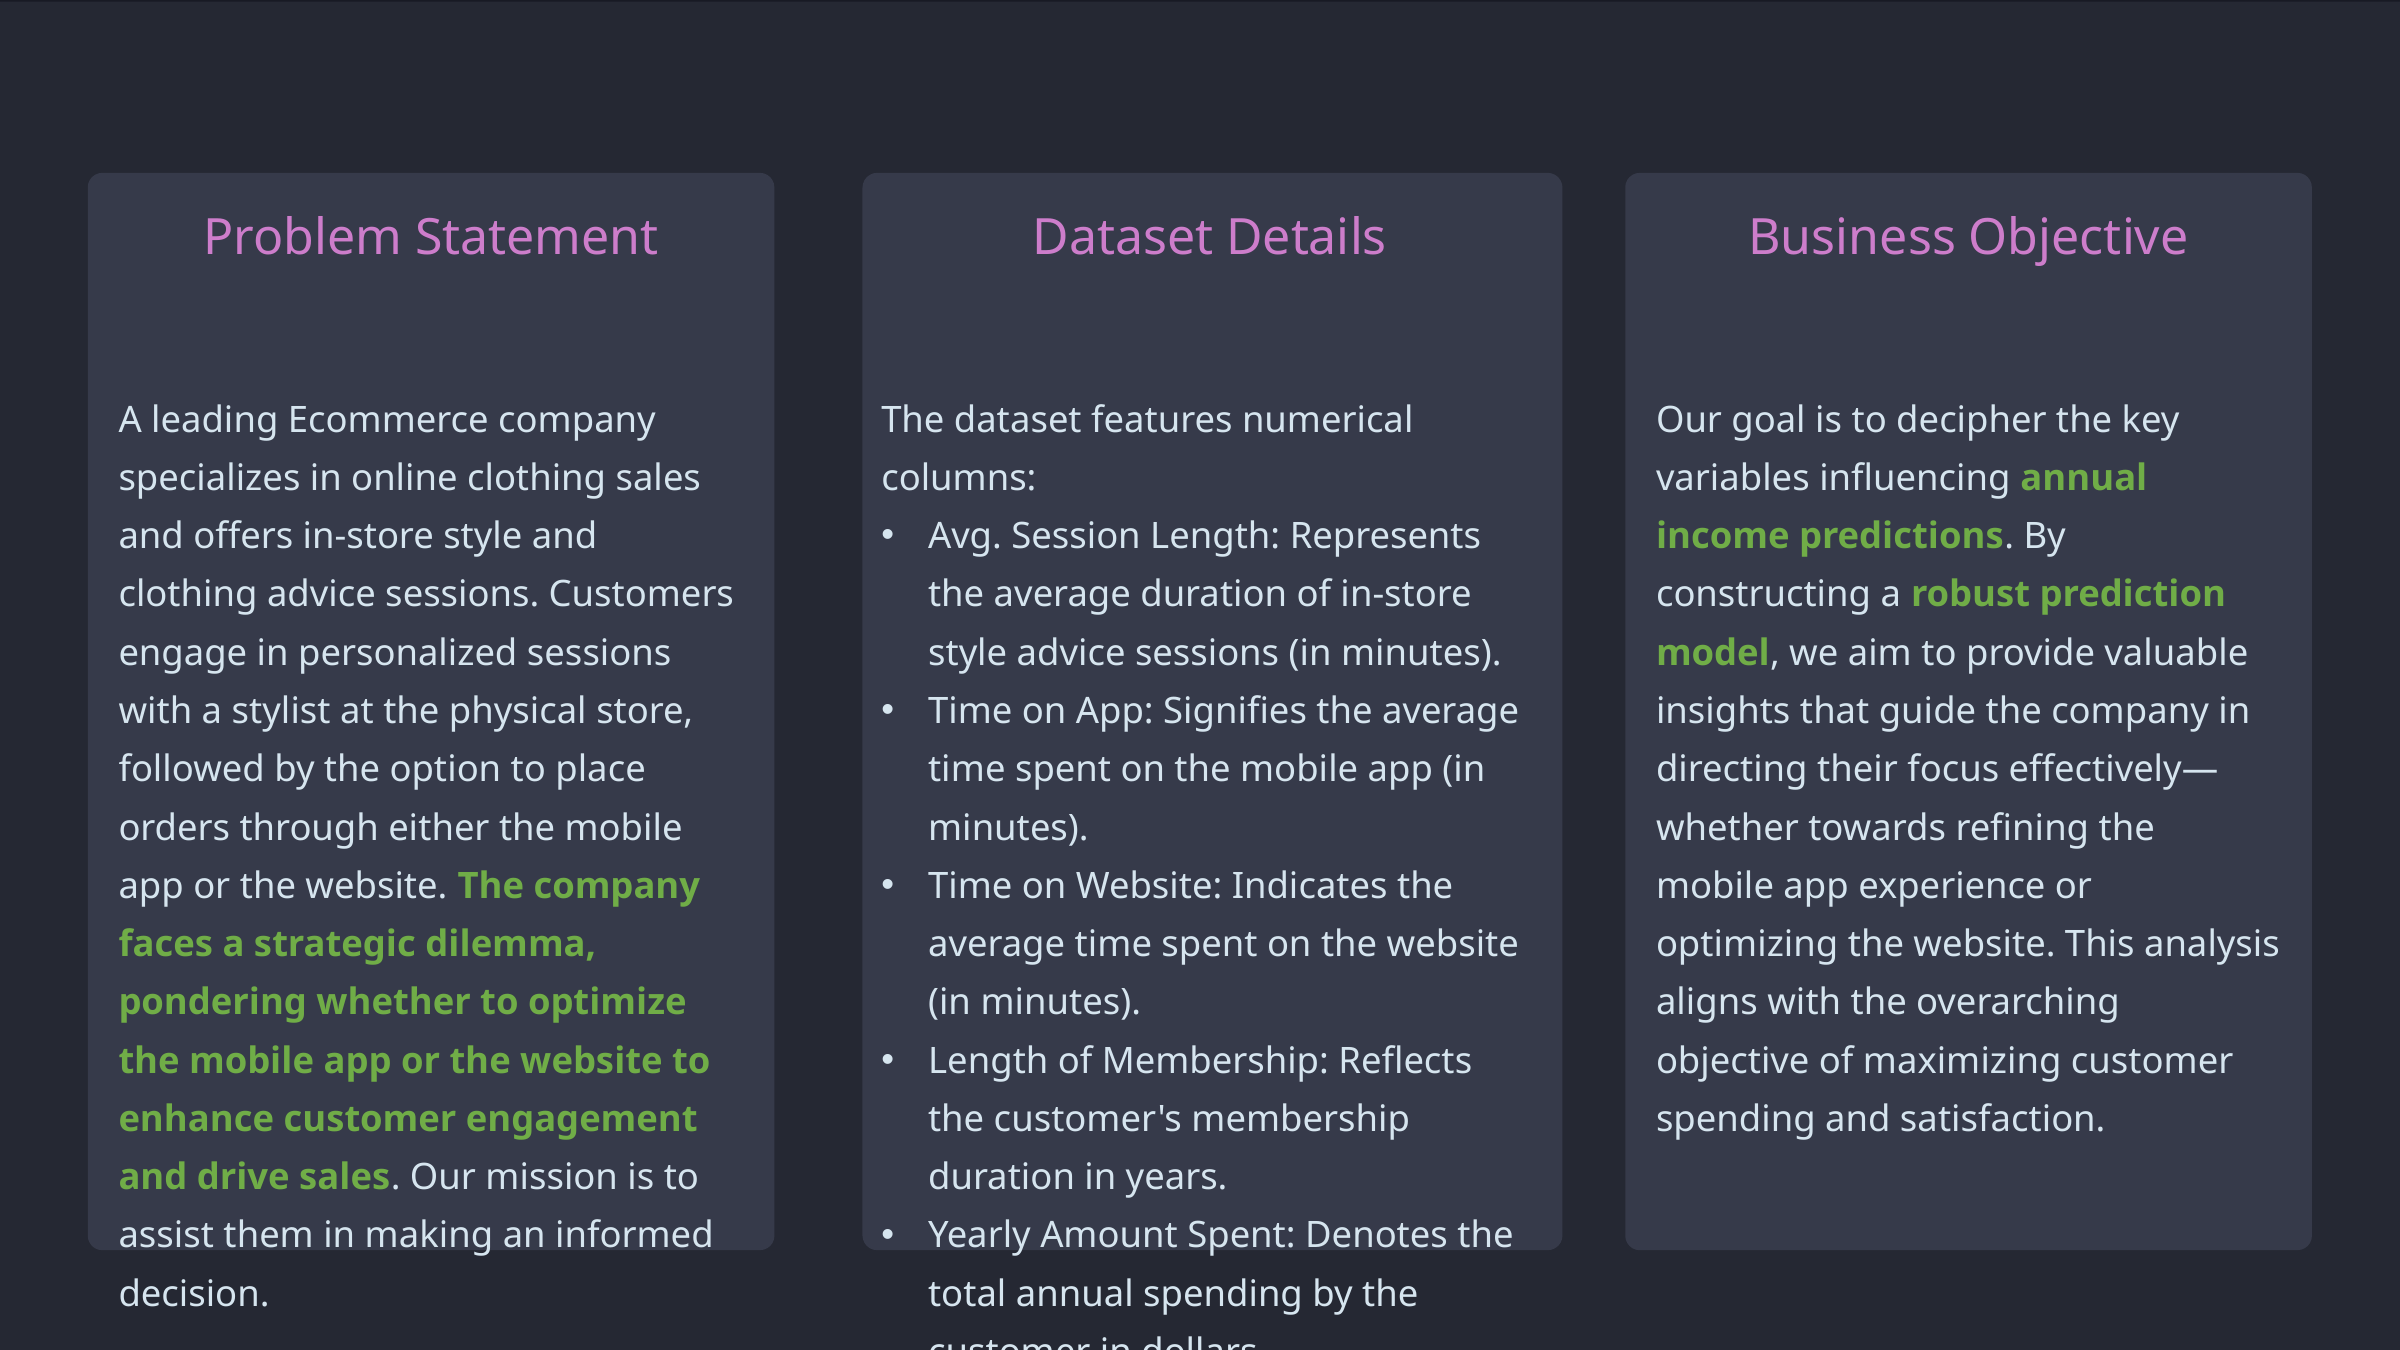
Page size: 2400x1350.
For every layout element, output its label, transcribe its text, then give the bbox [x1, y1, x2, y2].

text_box [862, 172, 1563, 1251]
text_box [0, 1, 2400, 1350]
text_box [87, 172, 775, 1251]
text_box Business Objective Our goal is to decipher the key variables influencing annual income predictions. By constructing a robust prediction model, we aim to provide valuable insights that guide the company in directing their focus effectively—whether towards refining the mobile app experience or optimizing the website. This analysis aligns with the overarching objective of maximizing customer spending and satisfaction. [1641, 198, 2297, 1273]
text_box Dataset Details The dataset features numerical columns: Avg. Session Length: Represents the average duration of in-store style advice sessions (in minutes). Time on App: Signifies the average time spent on the mobile app (in minutes). Time on Website: Indicates the average time spent on the website (in minutes). Length of Membership: Reflects the customer's membership duration in years. Yearly Amount Spent: Denotes the total annual spending by the customer in dollars. [866, 198, 1554, 1240]
text_box [1625, 172, 2312, 1251]
text_box Problem Statement A leading Ecommerce company specializes in online clothing sales and offers in-store style and clothing advice sessions. Customers engage in personalized sessions with a stylist at the physical store, followed by the option to place orders through either the mobile app or the website. The company faces a strategic dilemma, pondering whether to optimize the mobile app or the website to enhance customer engagement and drive sales. Our mission is to assist them in making an informed decision. [103, 198, 759, 1240]
